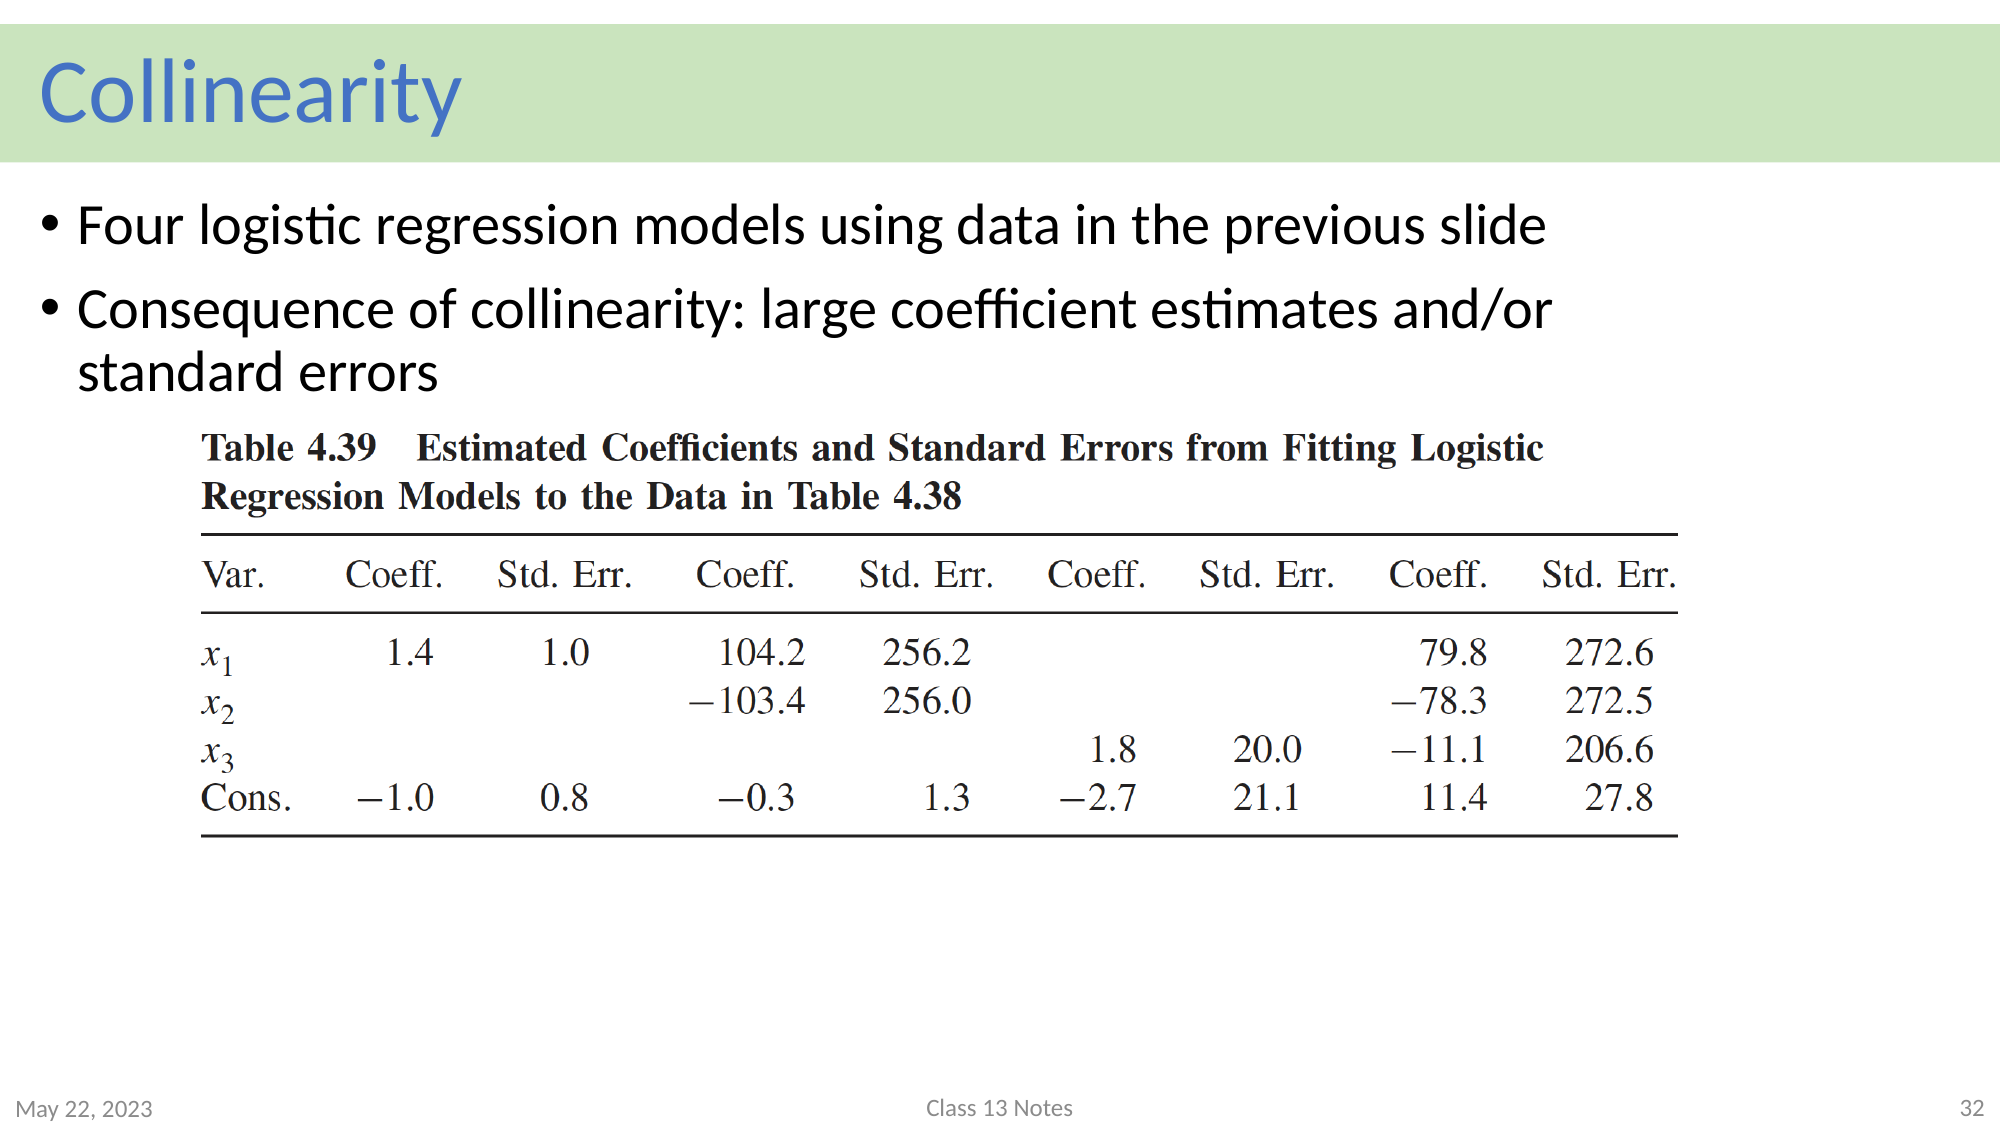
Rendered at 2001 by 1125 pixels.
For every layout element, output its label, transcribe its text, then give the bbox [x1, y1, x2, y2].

footer Class 13 Notes [662, 1087, 1338, 1125]
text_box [189, 421, 1710, 1040]
text_box [0, 23, 2000, 163]
title Collinearity [24, 24, 1975, 163]
list Four logistic regression models using data in the previous slide Consequence of collinearity: large coefficient estimates and/or standard errors [24, 187, 1710, 1075]
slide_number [0, 1089, 450, 1125]
slide_number 32 [1550, 1087, 2000, 1125]
